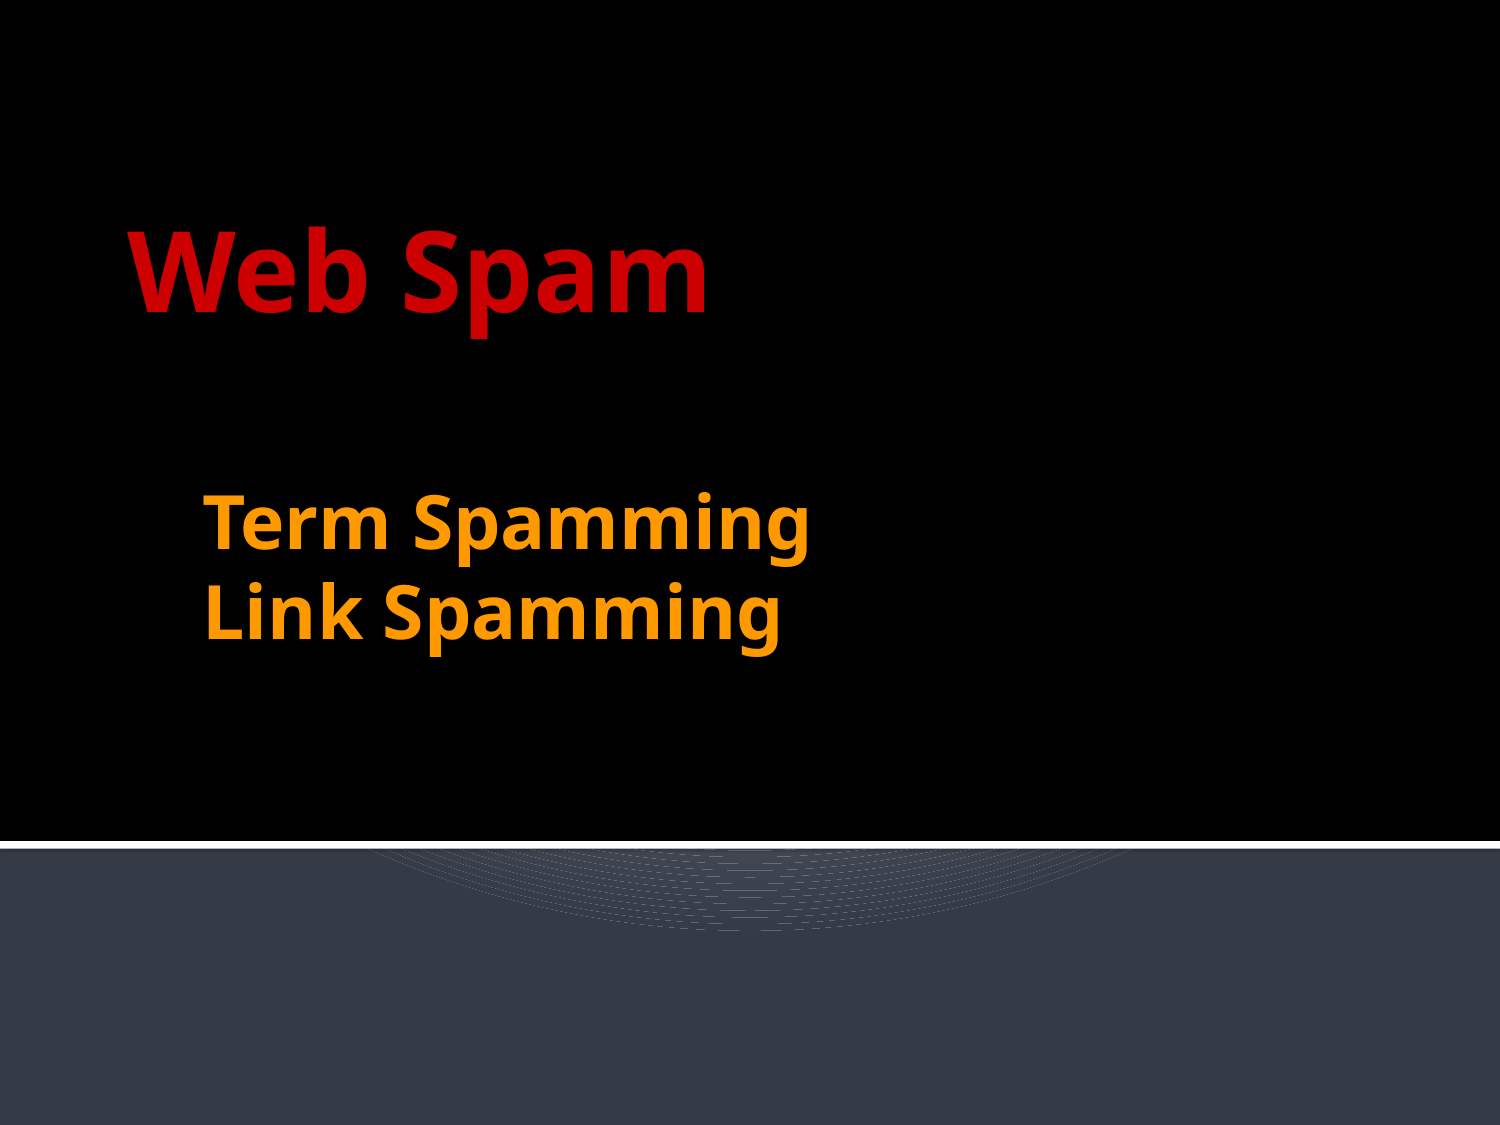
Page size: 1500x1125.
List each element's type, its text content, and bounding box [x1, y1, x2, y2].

text_box Web Spam [112, 200, 1388, 388]
title Term Spamming Link Spamming [187, 474, 1413, 800]
